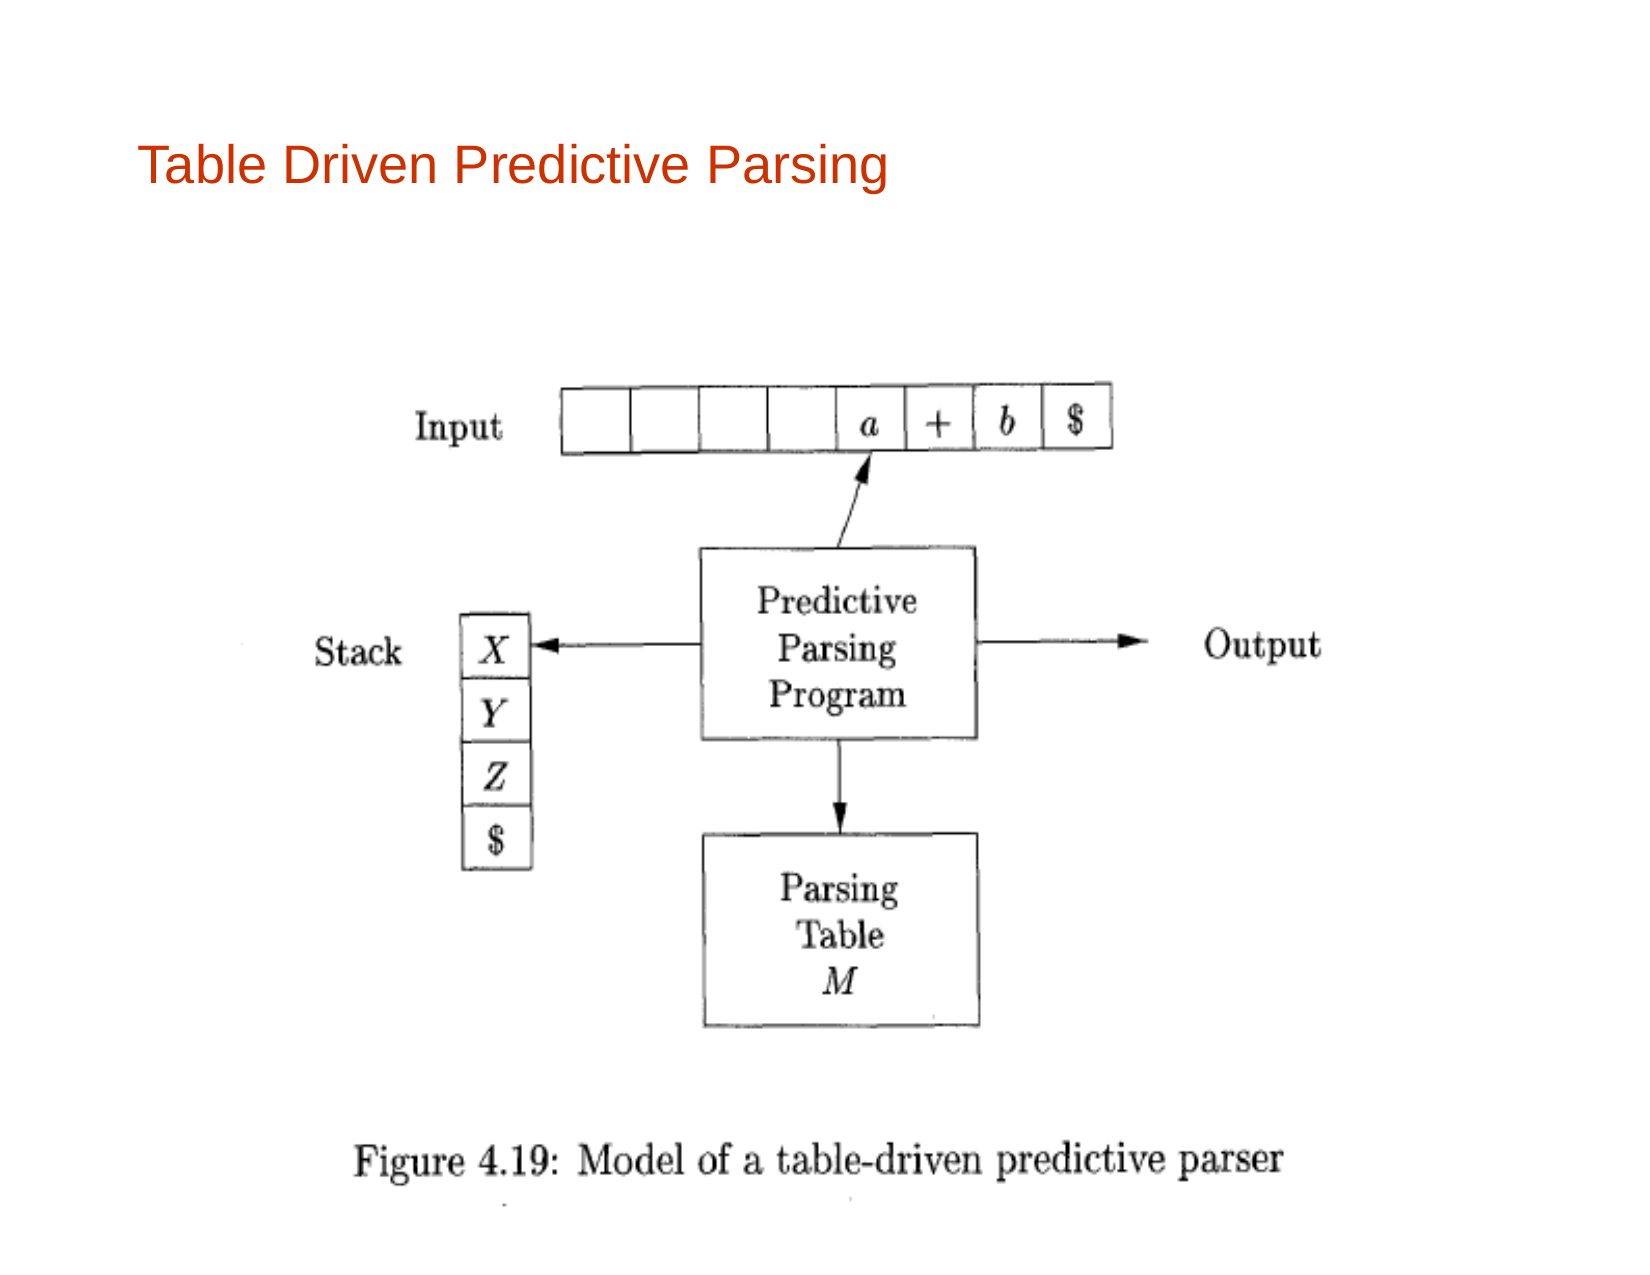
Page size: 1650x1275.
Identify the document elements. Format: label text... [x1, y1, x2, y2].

picture [199, 329, 1363, 1225]
title Table Driven Predictive Parsing [137, 128, 1512, 195]
